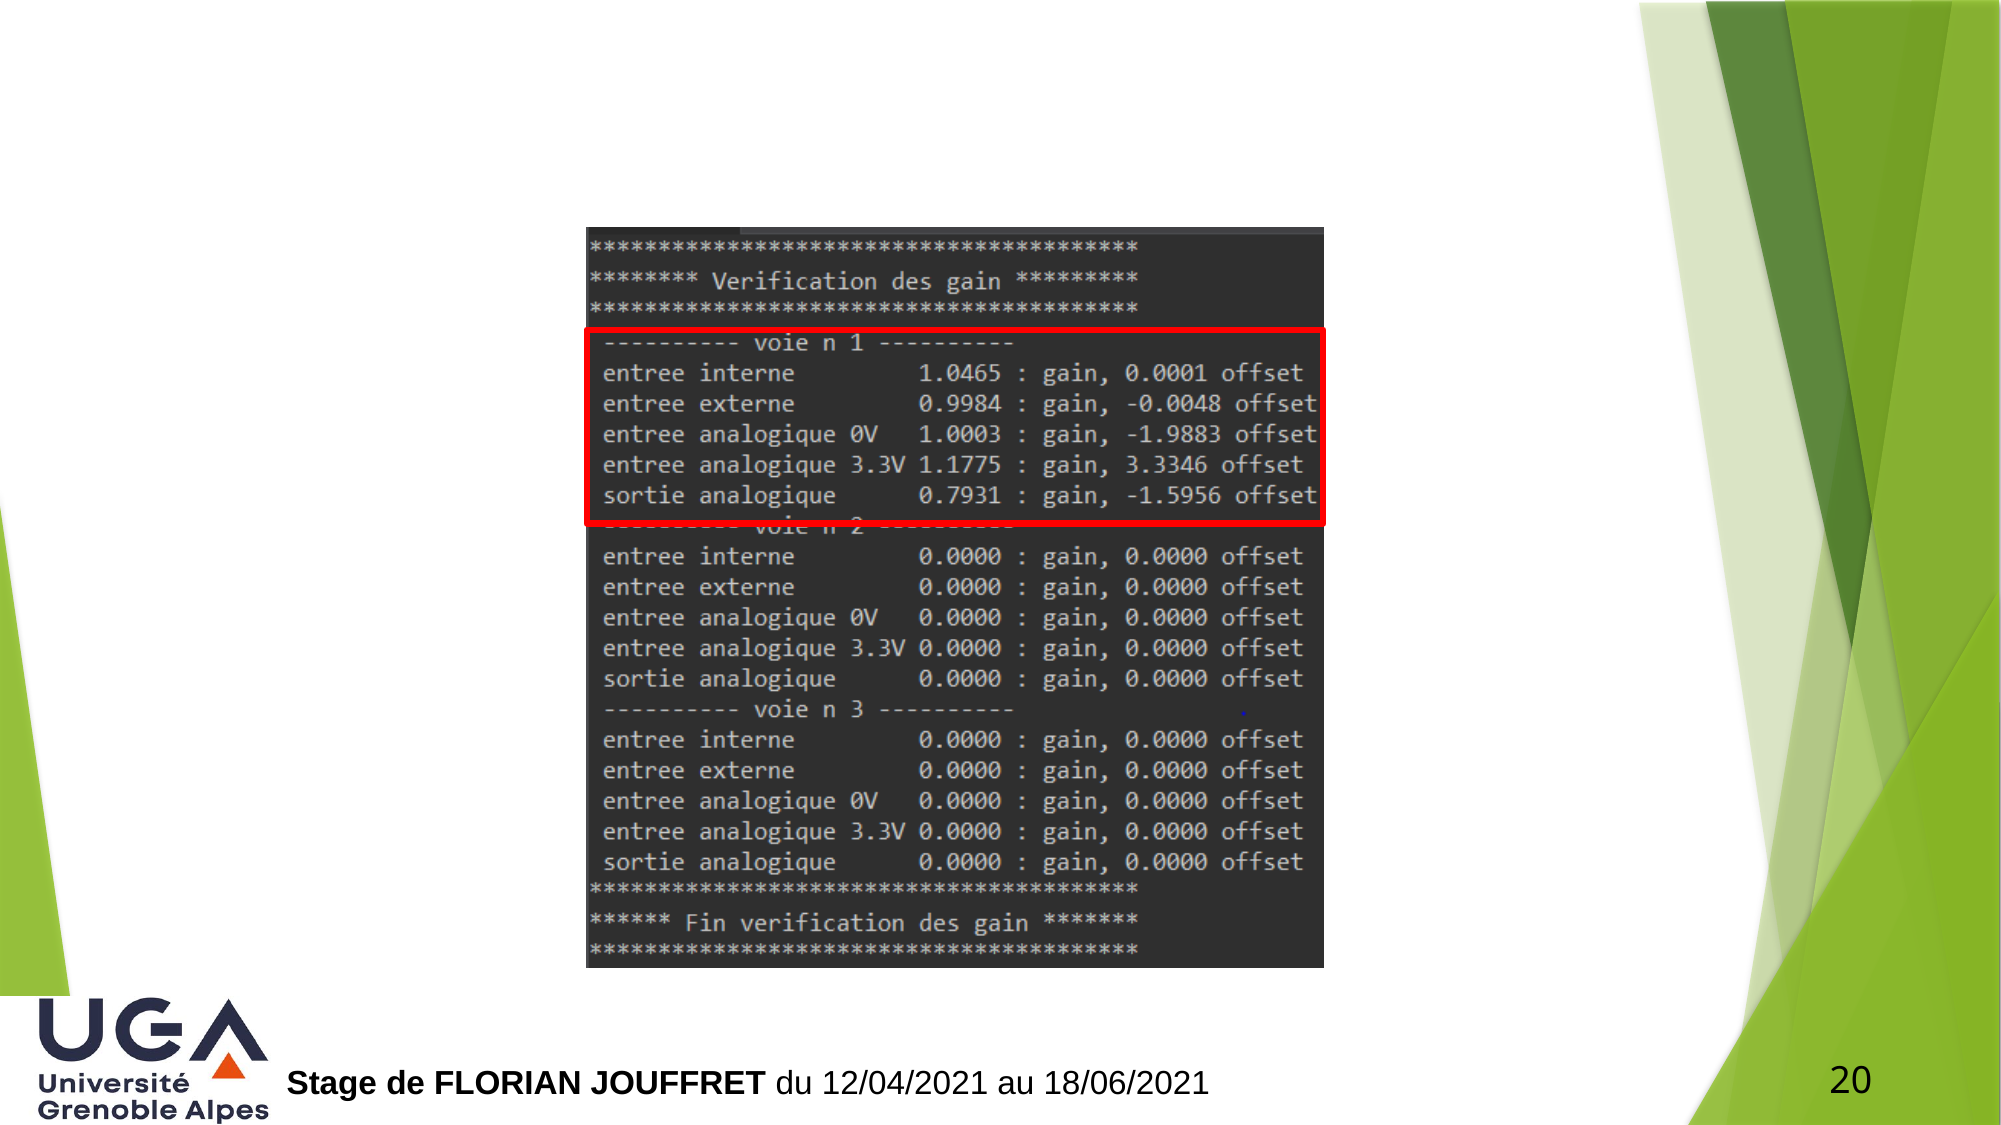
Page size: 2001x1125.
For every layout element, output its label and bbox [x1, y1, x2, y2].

picture [586, 227, 1324, 968]
picture [0, 996, 309, 1125]
